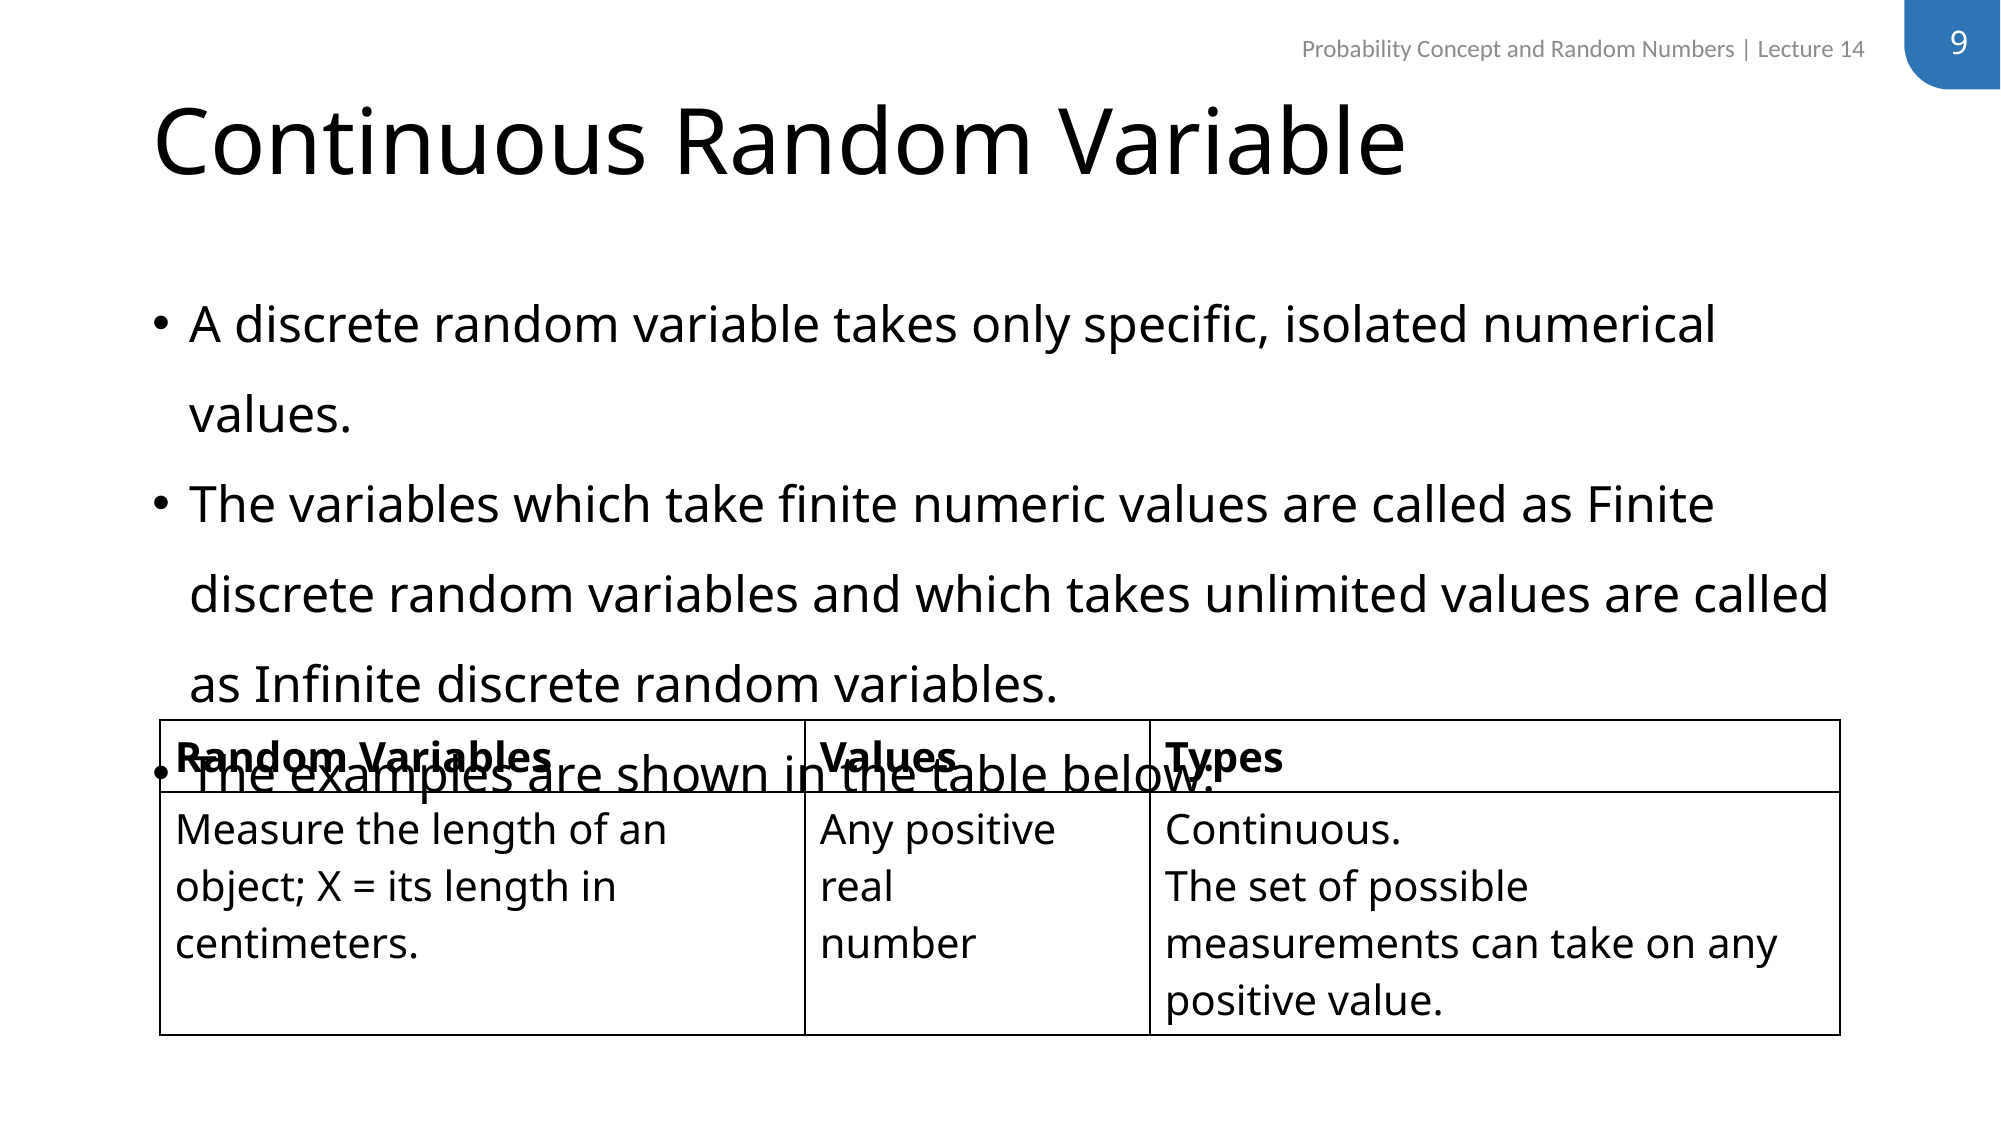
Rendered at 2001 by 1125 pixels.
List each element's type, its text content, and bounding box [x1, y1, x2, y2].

slide_number 9 [1887, 14, 1984, 75]
table_header Values [806, 721, 1149, 791]
table_header Types [1151, 721, 1839, 791]
footer Probability Concept and Random Numbers | Lecture 14 [1205, 17, 1881, 78]
title Continuous Random Variable [137, 59, 1863, 231]
table_cell Any positive real number [806, 793, 1149, 1034]
list A discrete random variable takes only specific, isolated numerical values. The variables which take finite numeric values are called as Finite discrete random variables and which takes unlimited values are called as Infinite discrete random variables. The examples are shown in the table below: [137, 254, 1863, 1062]
table_header Random Variables [161, 721, 804, 791]
table_cell Measure the length of an object; X = its length in centimeters. [161, 793, 804, 1034]
table_cell Continuous. The set of possible measurements can take on any positive value. [1151, 793, 1839, 1034]
